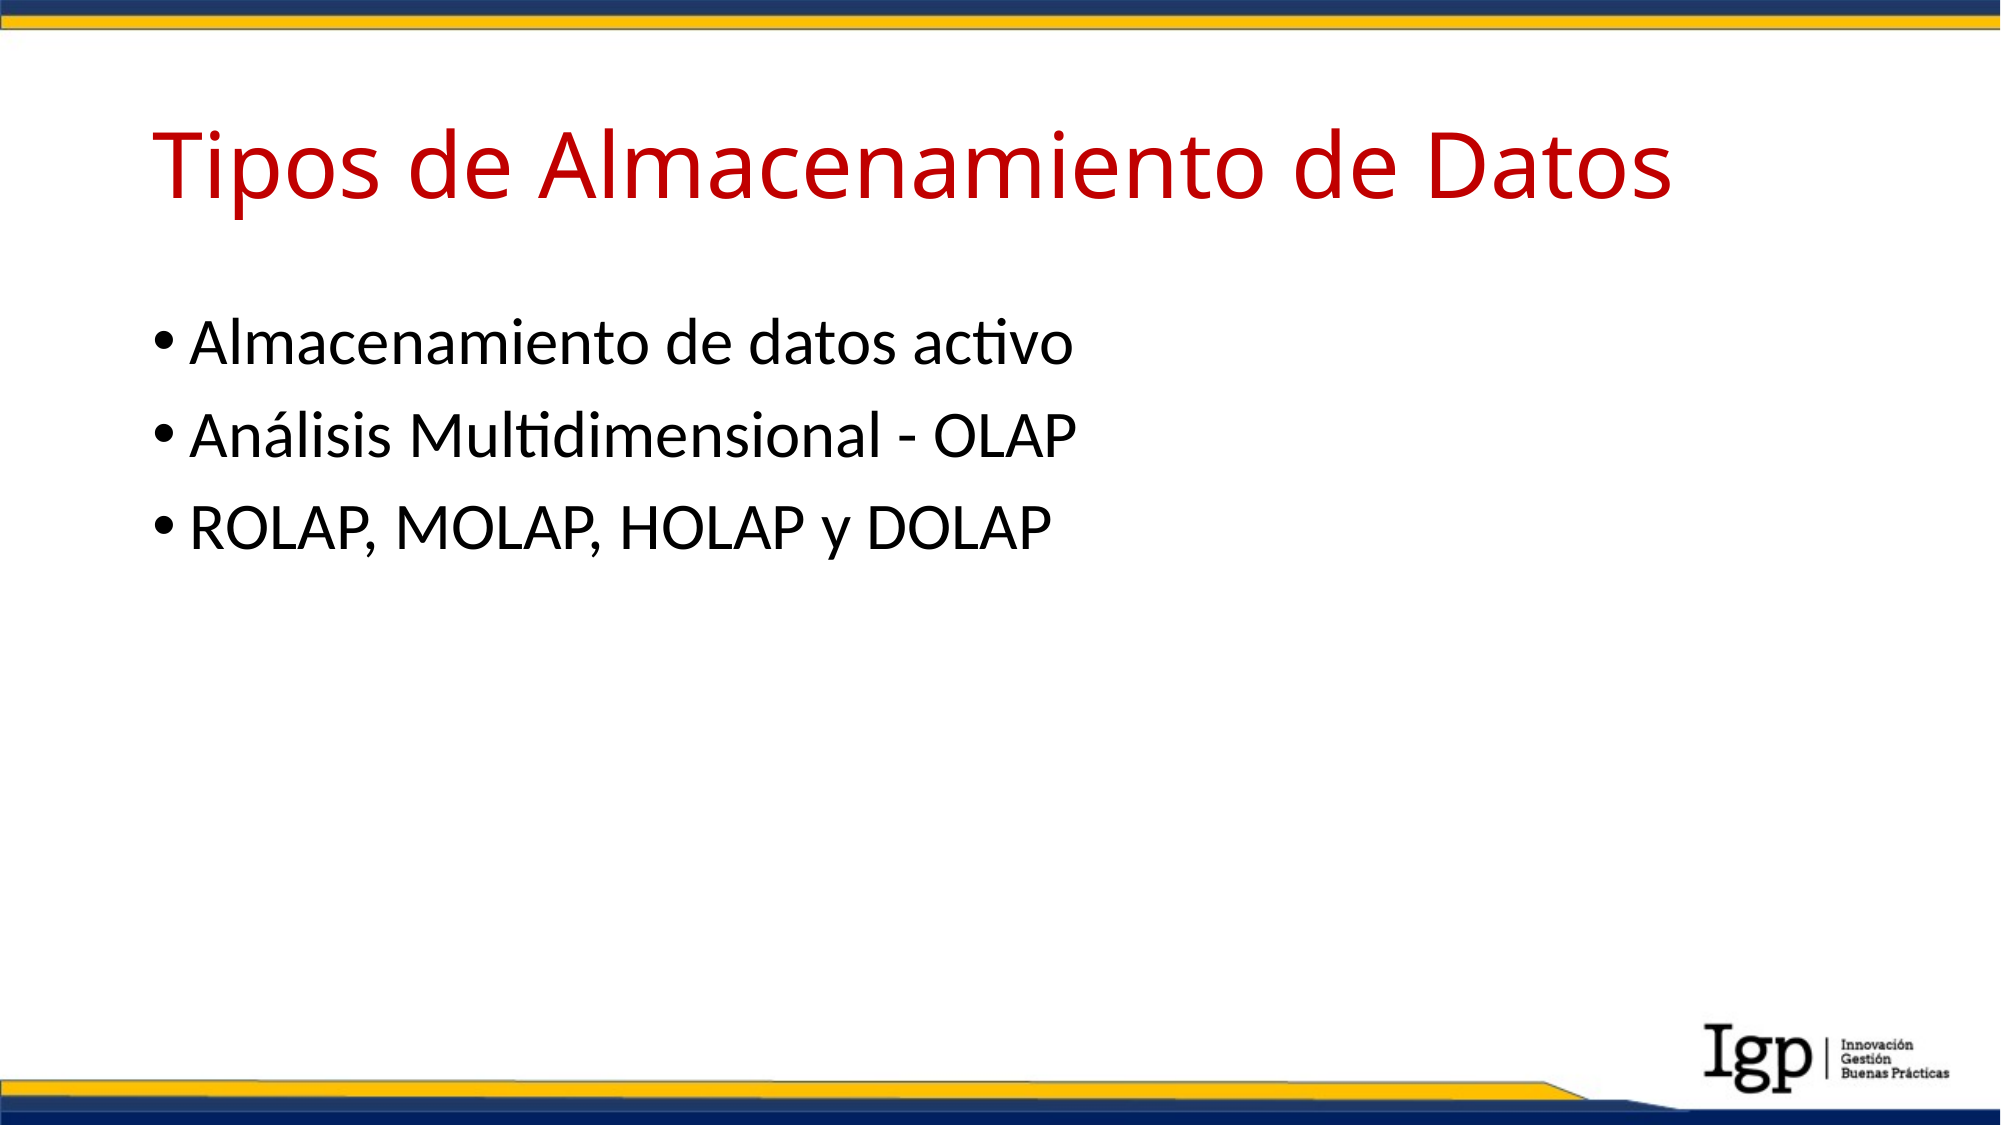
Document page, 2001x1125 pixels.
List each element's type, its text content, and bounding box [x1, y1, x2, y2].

title Tipos de Almacenamiento de Datos [137, 59, 1863, 278]
picture [0, 0, 2001, 1125]
list Almacenamiento de datos activo Análisis Multidimensional - OLAP ROLAP, MOLAP, HOLAP y DOLAP [137, 299, 1863, 1014]
